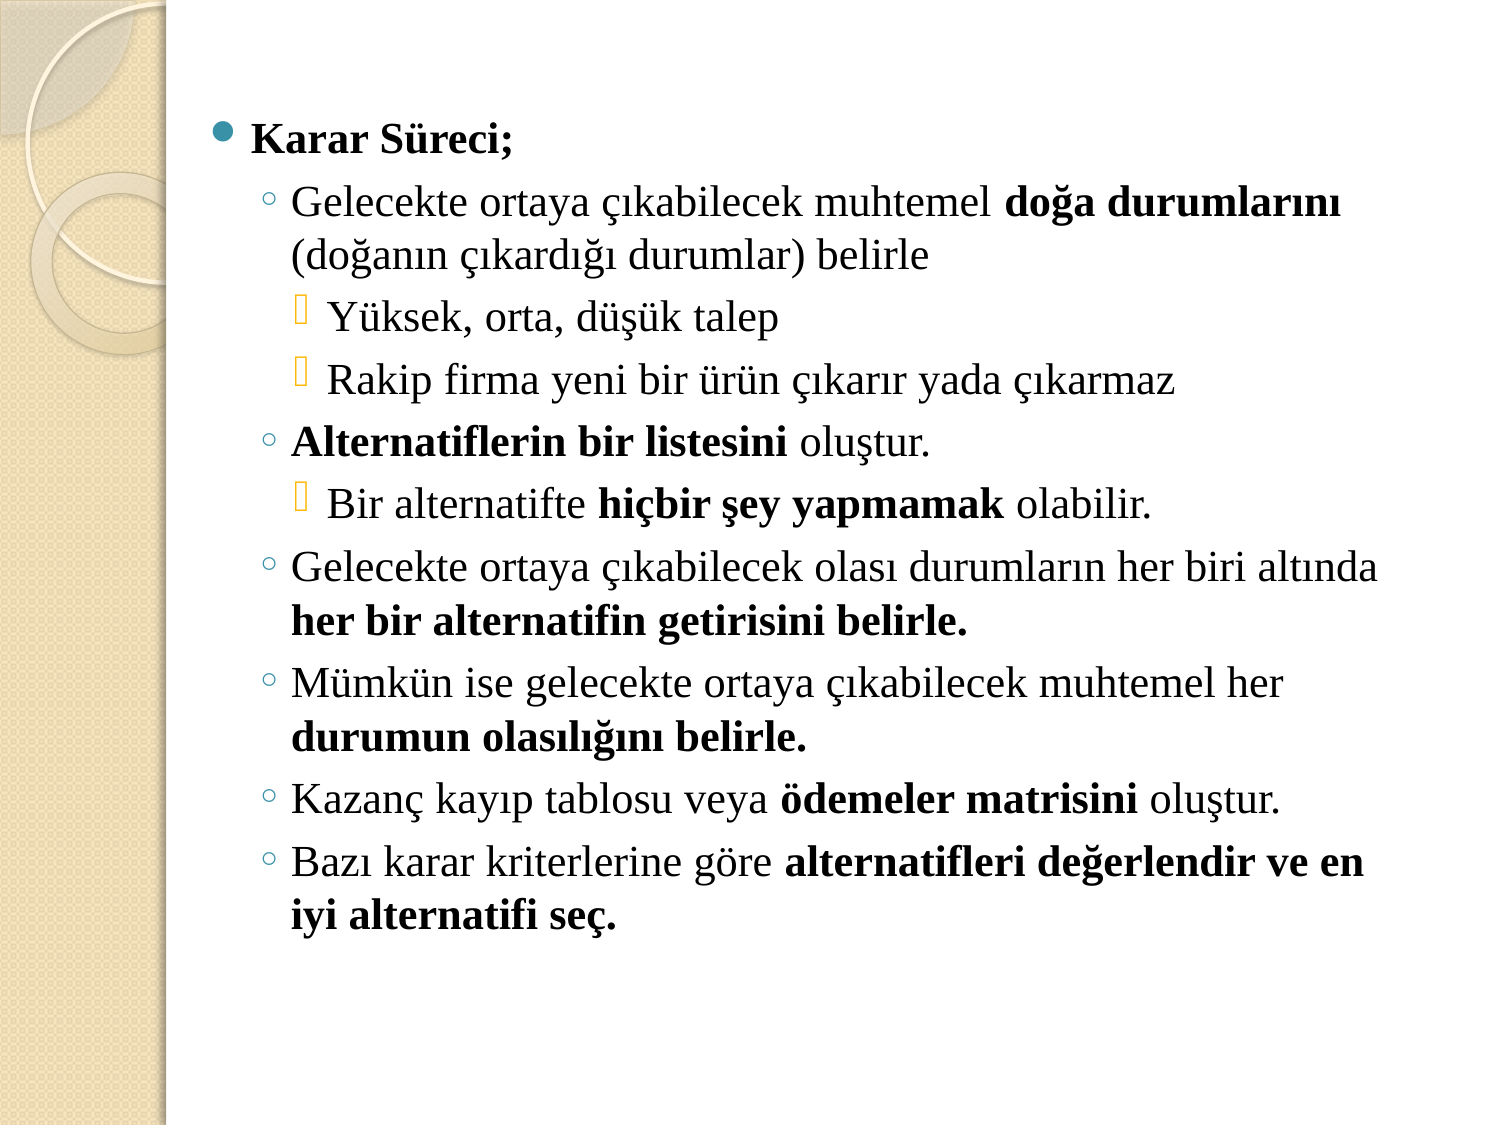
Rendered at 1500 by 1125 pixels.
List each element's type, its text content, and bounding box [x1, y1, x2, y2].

list Karar Süreci; Gelecekte ortaya çıkabilecek muhtemel doğa durumlarını (doğanın çıkardığı durumlar) belirle Yüksek, orta, düşük talep Rakip firma yeni bir ürün çıkarır yada çıkarmaz Alternatiflerin bir listesini oluştur. Bir alternatifte hiçbir şey yapmamak olabilir. Gelecekte ortaya çıkabilecek olası durumların her biri altında her bir alternatifin getirisini belirle. Mümkün ise gelecekte ortaya çıkabilecek muhtemel her durumun olasılığını belirle. Kazanç kayıp tablosu veya ödemeler matrisini oluştur. Bazı karar kriterlerine göre alternatifleri değerlendir ve en iyi alternatifi seç. [183, 101, 1413, 953]
